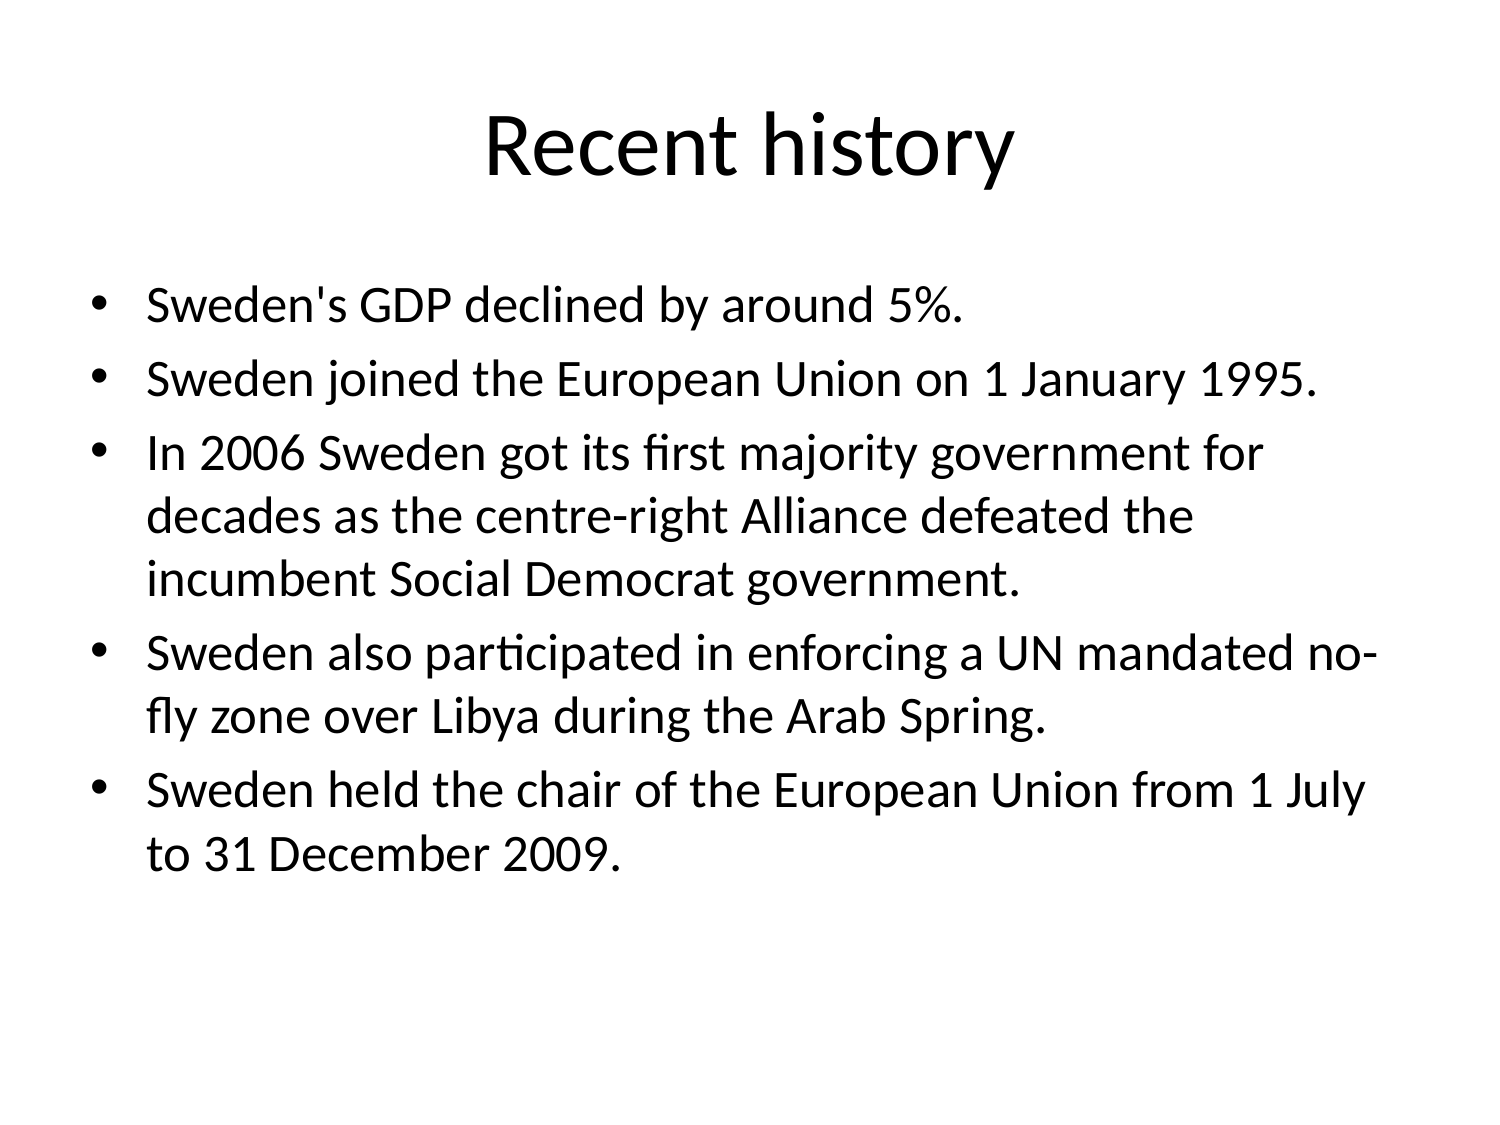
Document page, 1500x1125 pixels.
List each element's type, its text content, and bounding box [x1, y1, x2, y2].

title Recent history [75, 45, 1425, 233]
list Sweden's GDP declined by around 5%. Sweden joined the European Union on 1 January 1995. In 2006 Sweden got its first majority government for decades as the centre-right Alliance defeated the incumbent Social Democrat government. Sweden also participated in enforcing a UN mandated no-fly zone over Libya during the Arab Spring. Sweden held the chair of the European Union from 1 July to 31 December 2009. [75, 262, 1425, 1005]
